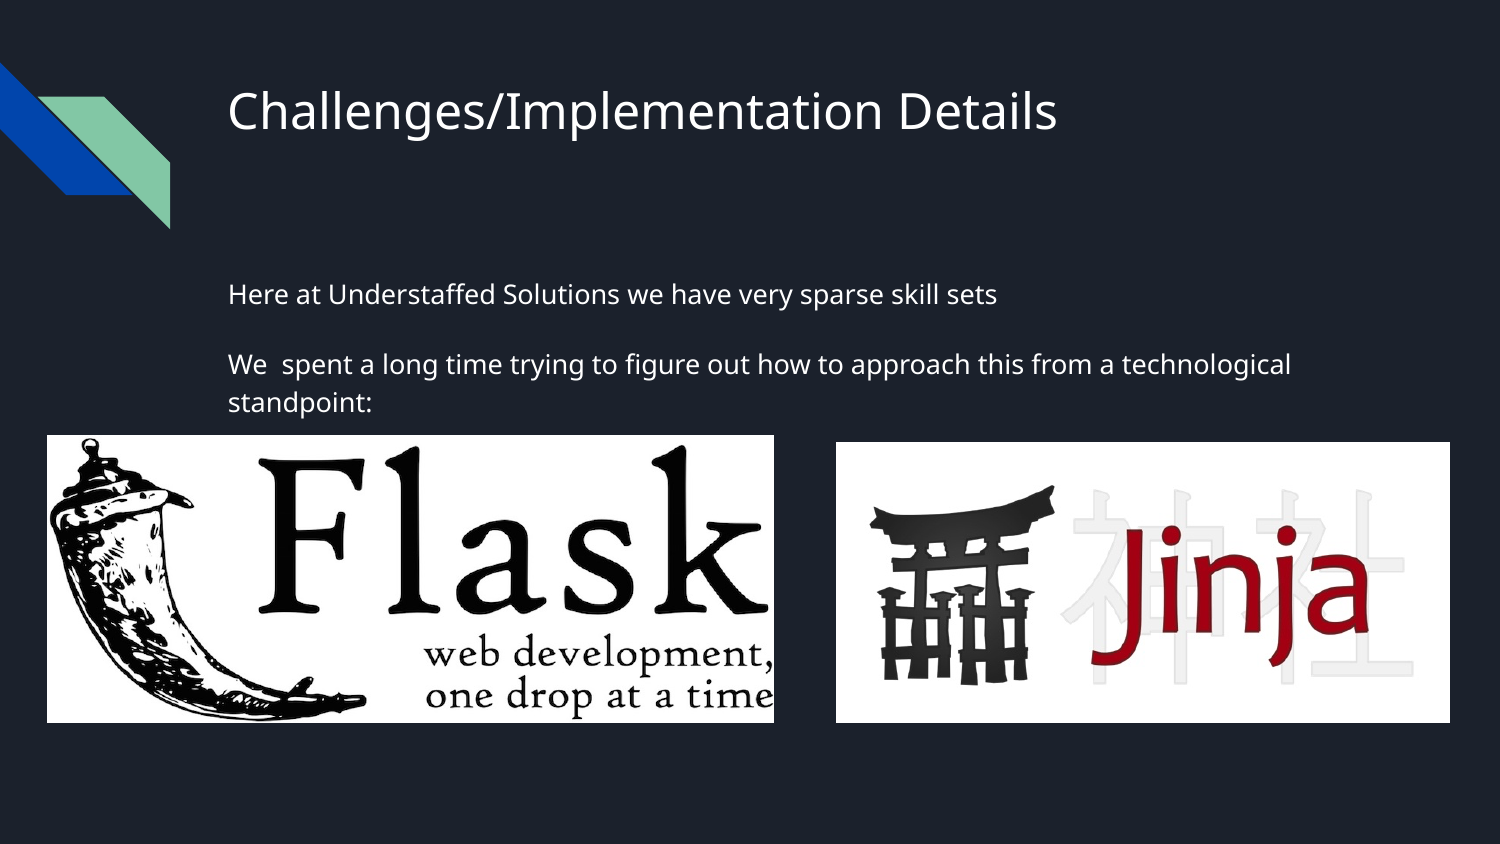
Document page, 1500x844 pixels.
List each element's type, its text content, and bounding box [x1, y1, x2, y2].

picture [47, 435, 774, 724]
title Challenges/Implementation Details [212, 64, 1368, 215]
picture [836, 442, 1450, 724]
list Here at Understaffed Solutions we have very sparse skill sets We spent a long time trying to figure out how to approach this from a technological standpoint: [212, 257, 1368, 735]
